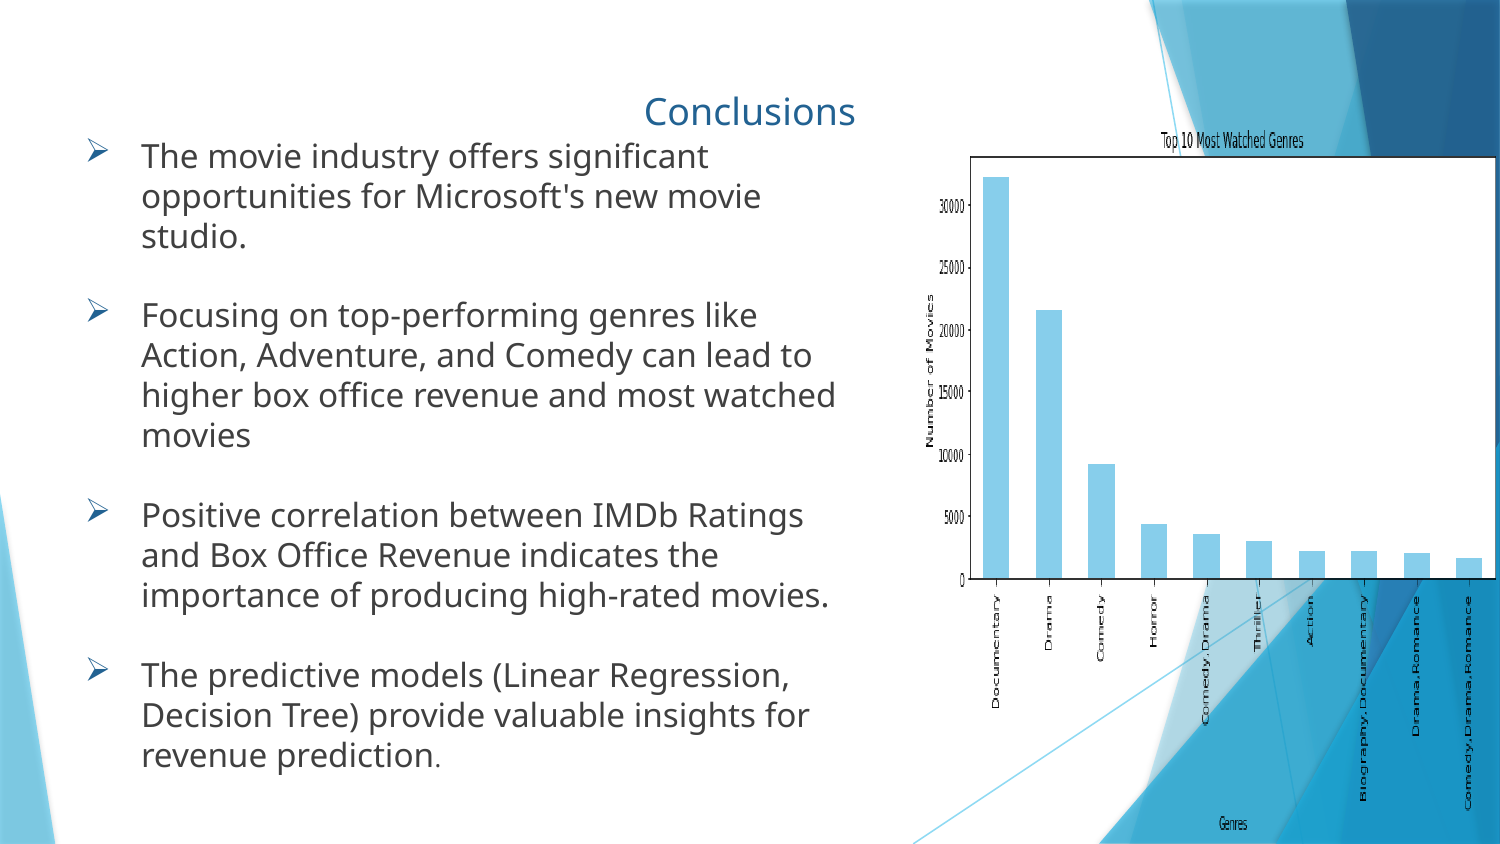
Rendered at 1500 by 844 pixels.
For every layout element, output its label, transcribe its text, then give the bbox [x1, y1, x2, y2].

title Conclusions [51, 72, 1449, 167]
list The movie industry offers significant opportunities for Microsoft's new movie studio. Focusing on top-performing genres like Action, Adventure, and Comedy can lead to higher box office revenue and most watched movies Positive correlation between IMDb Ratings and Box Office Revenue indicates the importance of producing high-rated movies. The predictive models (Linear Regression, Decision Tree) provide valuable insights for revenue prediction. [51, 120, 868, 750]
picture [920, 119, 1500, 844]
